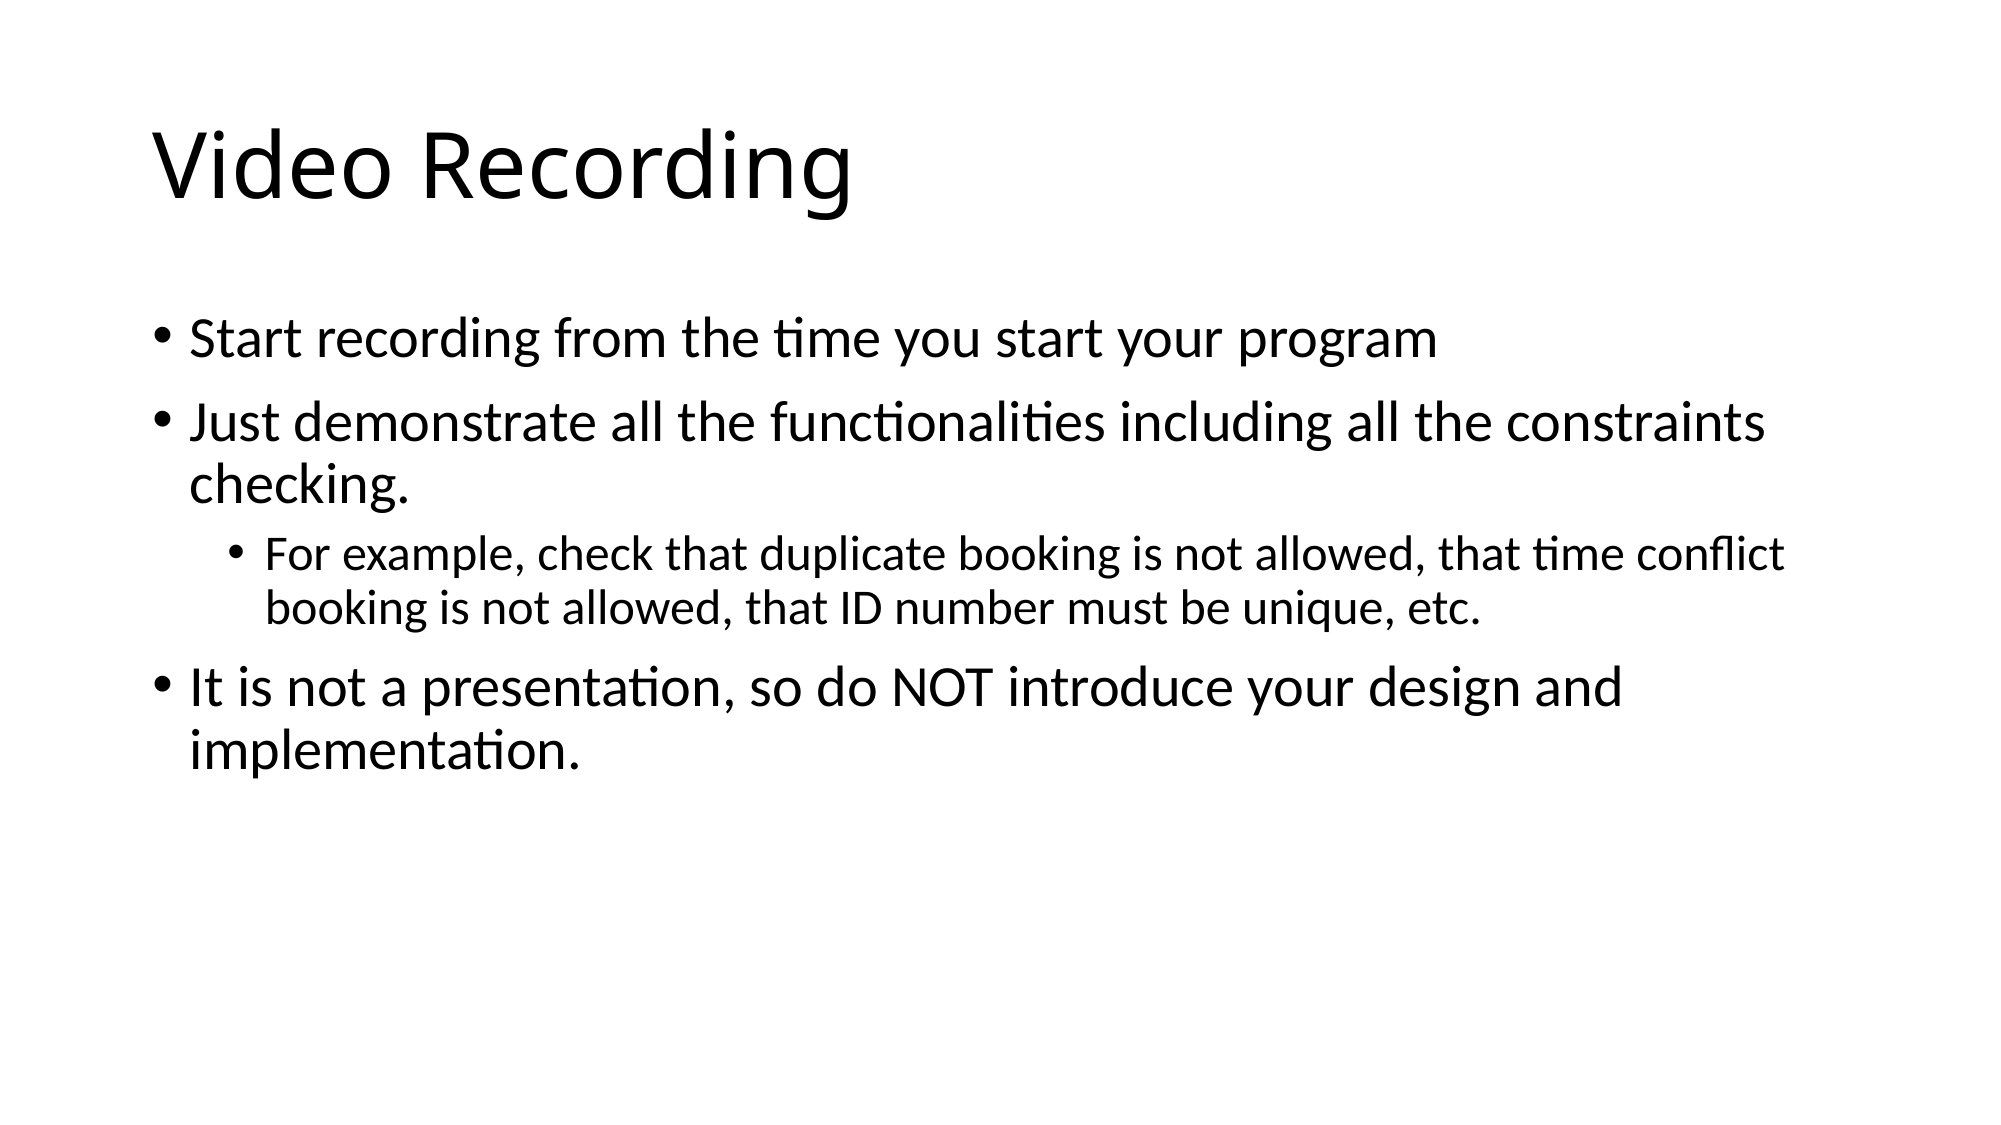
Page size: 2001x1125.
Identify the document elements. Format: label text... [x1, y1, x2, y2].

list Start recording from the time you start your program Just demonstrate all the functionalities including all the constraints checking. For example, check that duplicate booking is not allowed, that time conflict booking is not allowed, that ID number must be unique, etc. It is not a presentation, so do NOT introduce your design and implementation. [137, 299, 1863, 1014]
title Video Recording [137, 59, 1863, 278]
